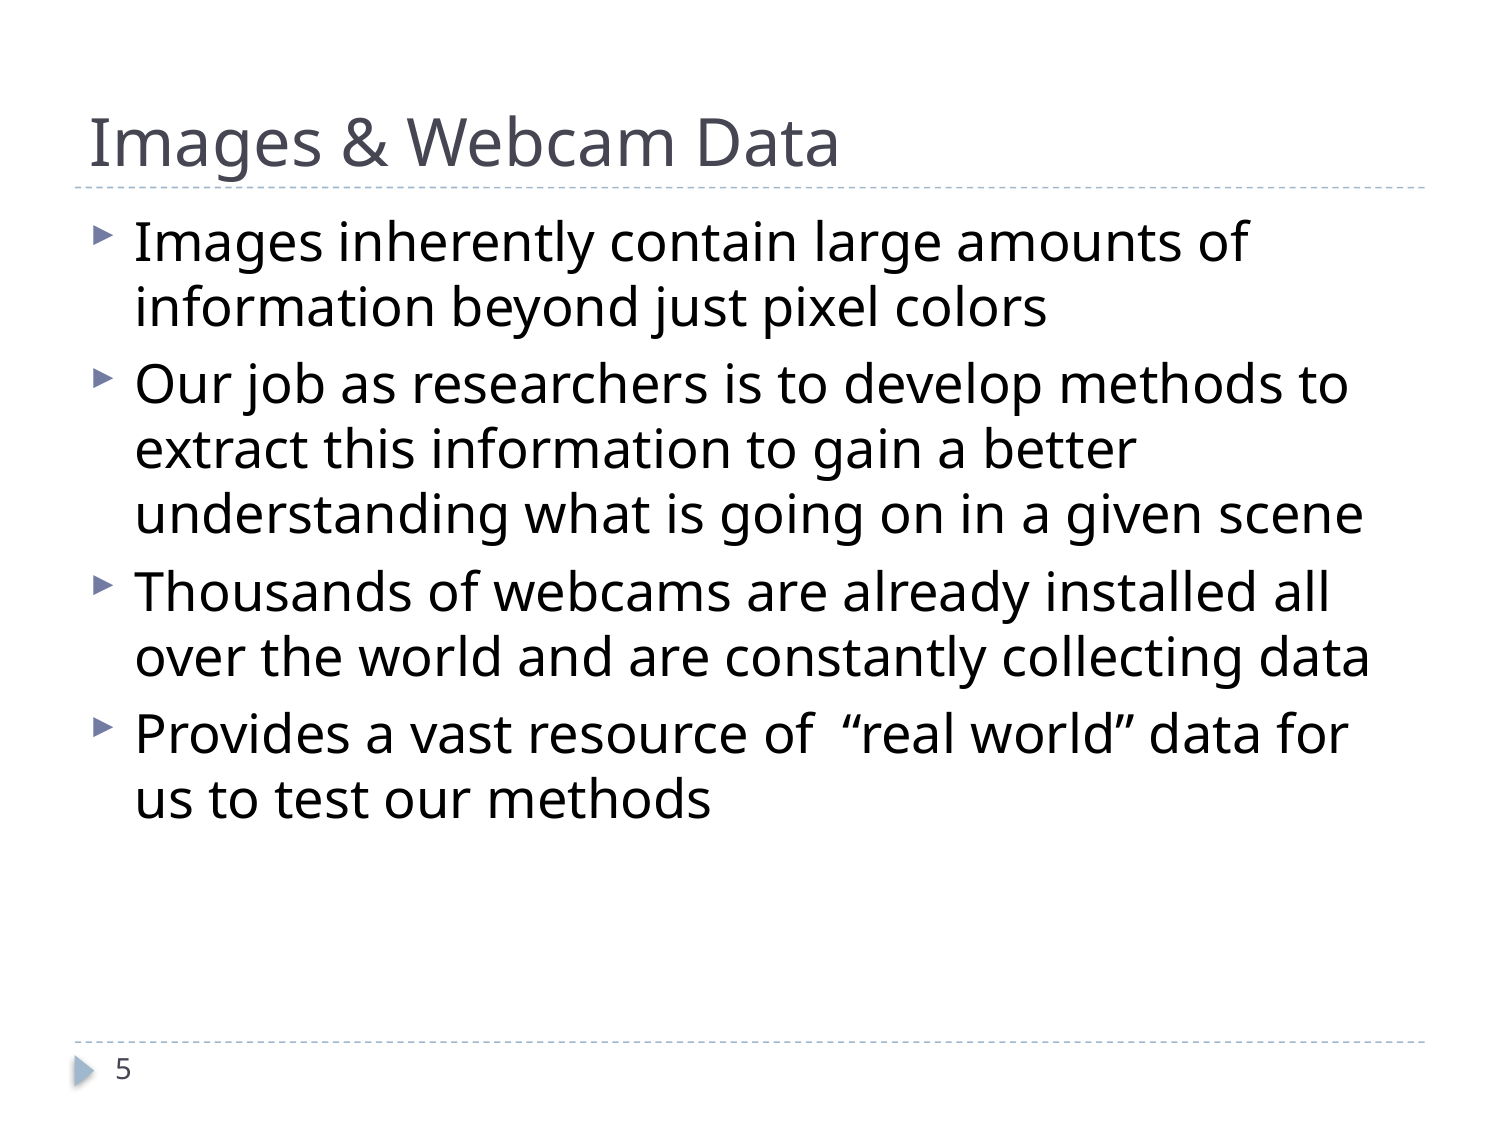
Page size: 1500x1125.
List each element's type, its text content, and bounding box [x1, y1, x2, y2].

title Images & Webcam Data [75, 24, 1425, 188]
slide_number 5 [100, 1042, 426, 1103]
list Images inherently contain large amounts of information beyond just pixel colors Our job as researchers is to develop methods to extract this information to gain a better understanding what is going on in a given scene Thousands of webcams are already installed all over the world and are constantly collecting data Provides a vast resource of “real world” data for us to test our methods [75, 200, 1425, 1010]
